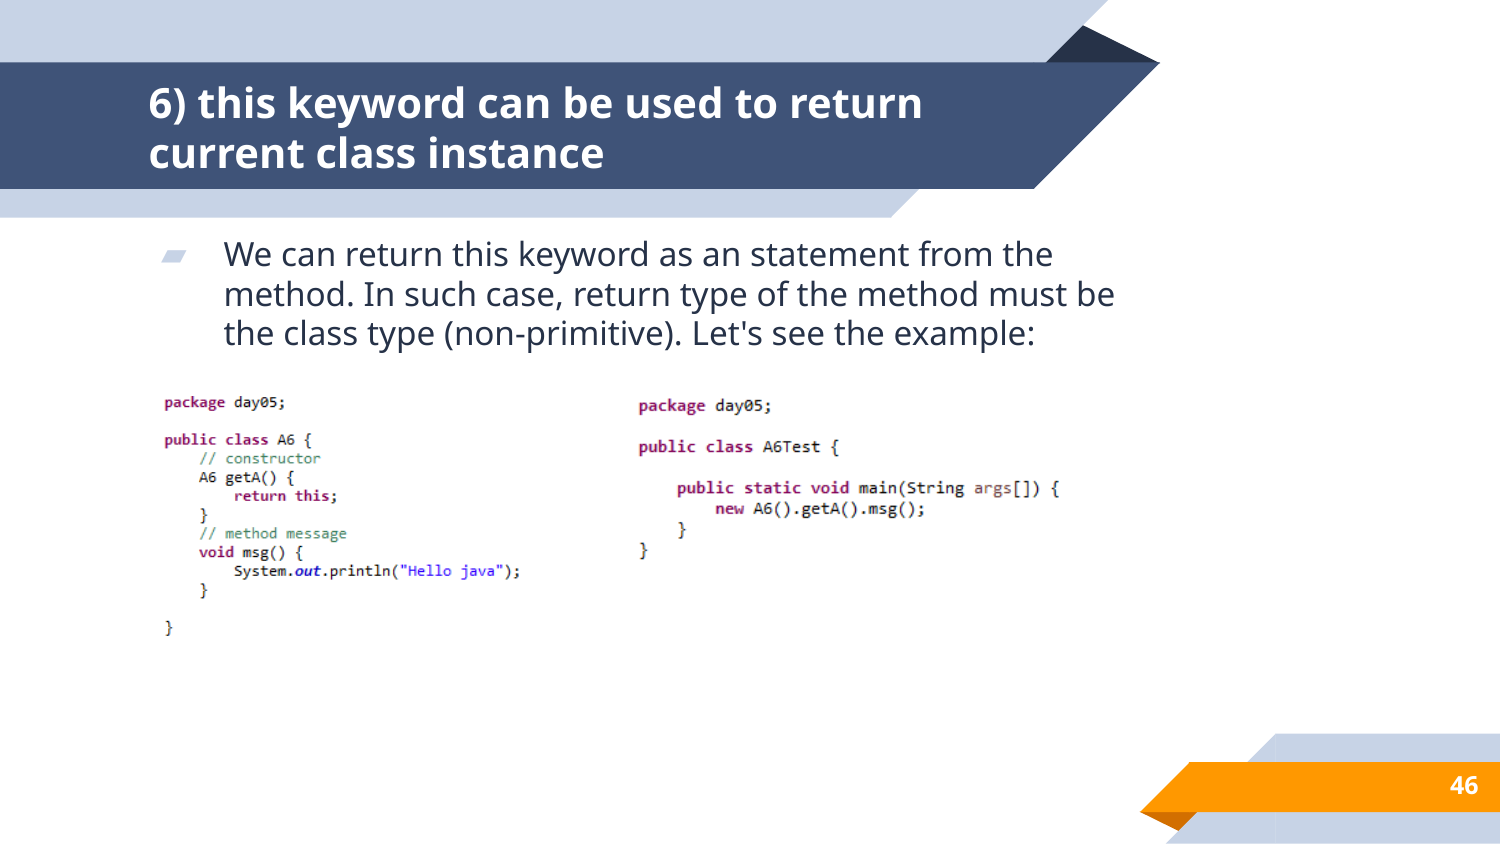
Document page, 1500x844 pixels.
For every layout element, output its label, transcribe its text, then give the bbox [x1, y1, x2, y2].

title 6) this keyword can be used to return current class instance [133, 64, 1035, 190]
picture [162, 396, 526, 641]
picture [636, 396, 1063, 570]
list We can return this keyword as an statement from the method. In such case, return type of the method must be the class type (non-primitive). Let's see the example: [133, 217, 1140, 734]
slide_number 46 [1249, 760, 1494, 813]
